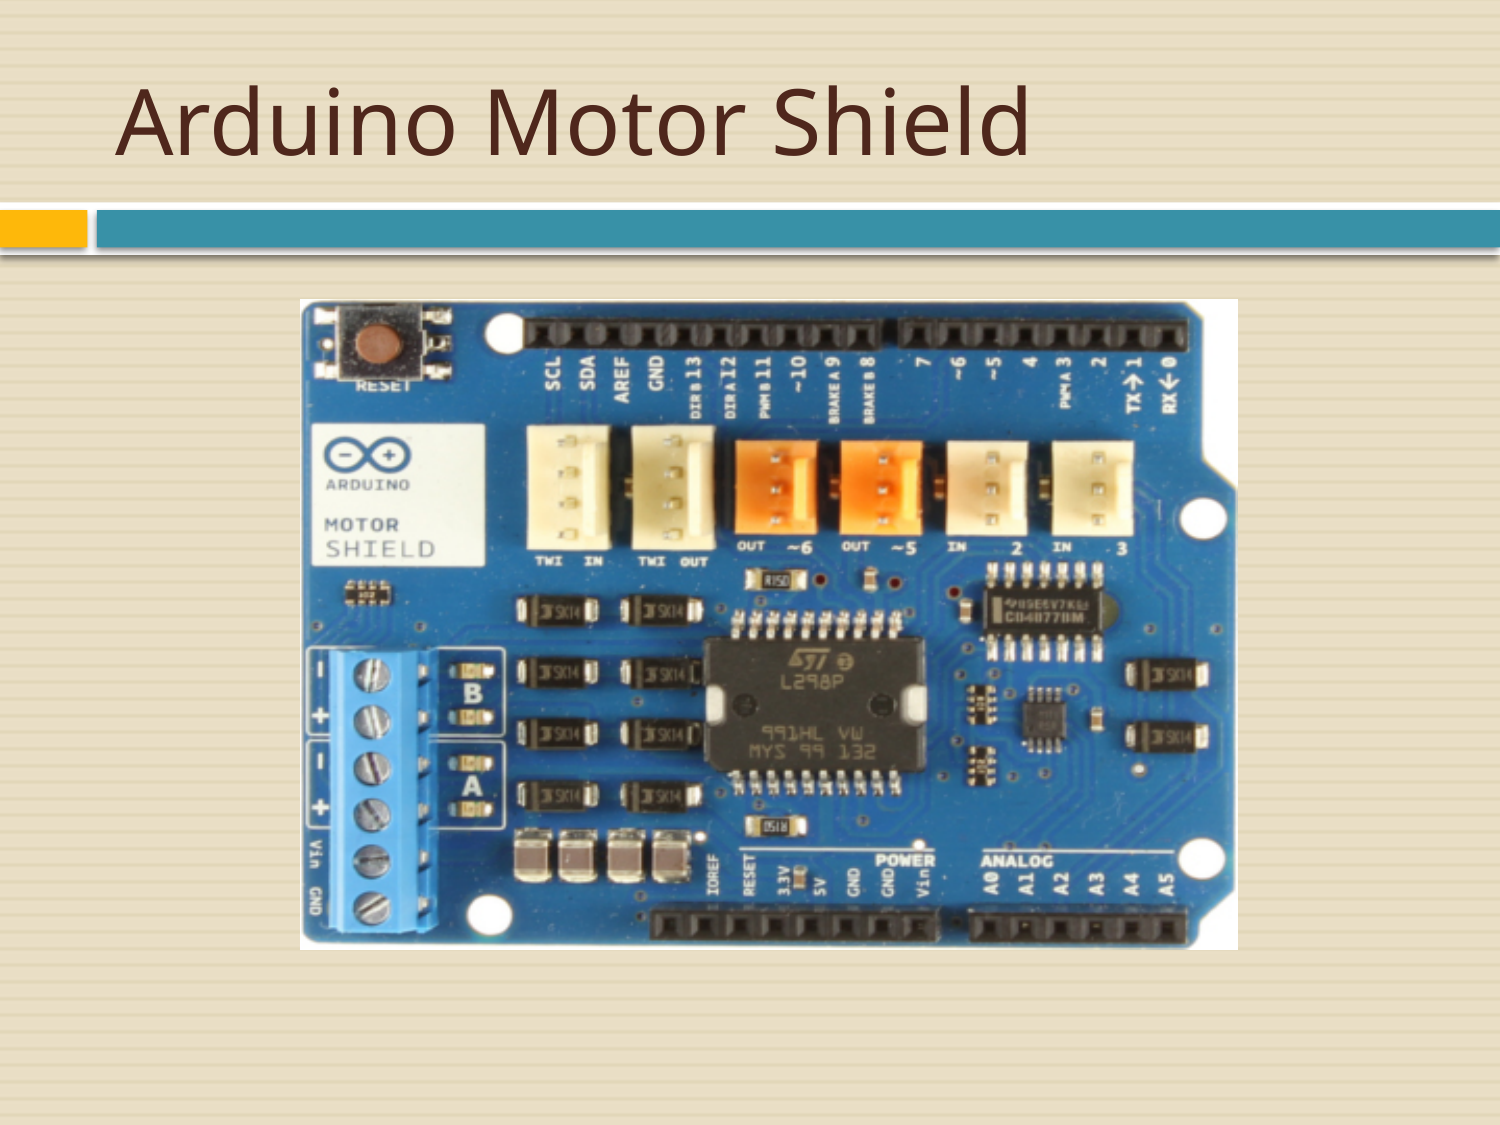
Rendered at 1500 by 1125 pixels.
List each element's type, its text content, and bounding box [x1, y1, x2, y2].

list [300, 299, 1239, 951]
title Arduino Motor Shield [100, 37, 1438, 200]
